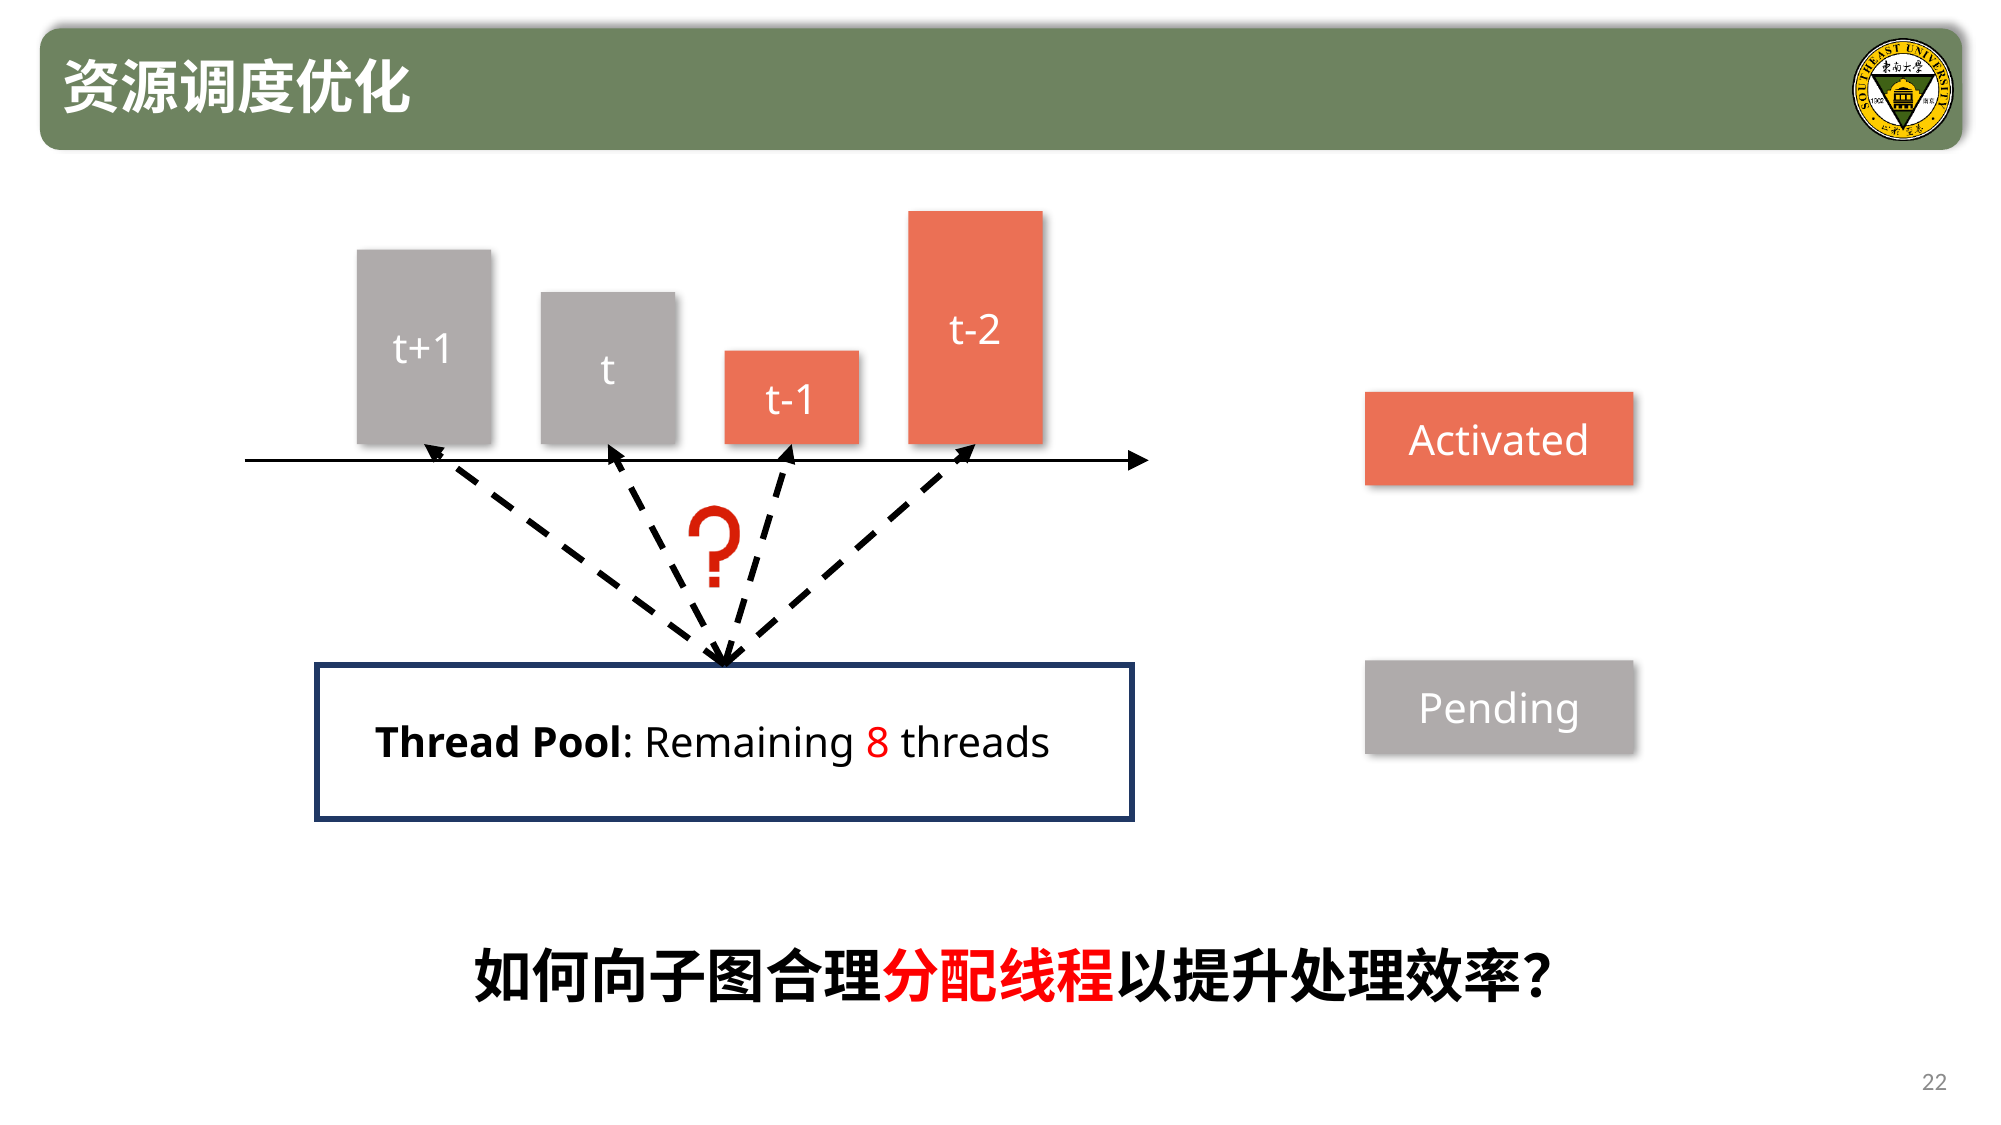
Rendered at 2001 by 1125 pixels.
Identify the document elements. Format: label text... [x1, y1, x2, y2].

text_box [424, 444, 607, 665]
text_box t+1 [356, 249, 492, 445]
text_box Activated [1364, 391, 1634, 486]
text_box Thread Pool: Remaining 8 threads [360, 708, 1066, 774]
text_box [724, 444, 976, 665]
text_box [316, 664, 1133, 820]
picture [1852, 38, 1954, 141]
list 资源调度优化 [47, 42, 1709, 136]
text_box Pending [1364, 659, 1634, 755]
text_box 如何向子图合理分配线程以提升处理效率？ [352, 931, 1702, 1017]
text_box t-2 [907, 210, 1044, 445]
text_box t-1 [724, 350, 860, 444]
slide_number 22 [1843, 1051, 1963, 1111]
text_box t [540, 291, 676, 444]
picture [653, 485, 775, 607]
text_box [607, 444, 724, 665]
